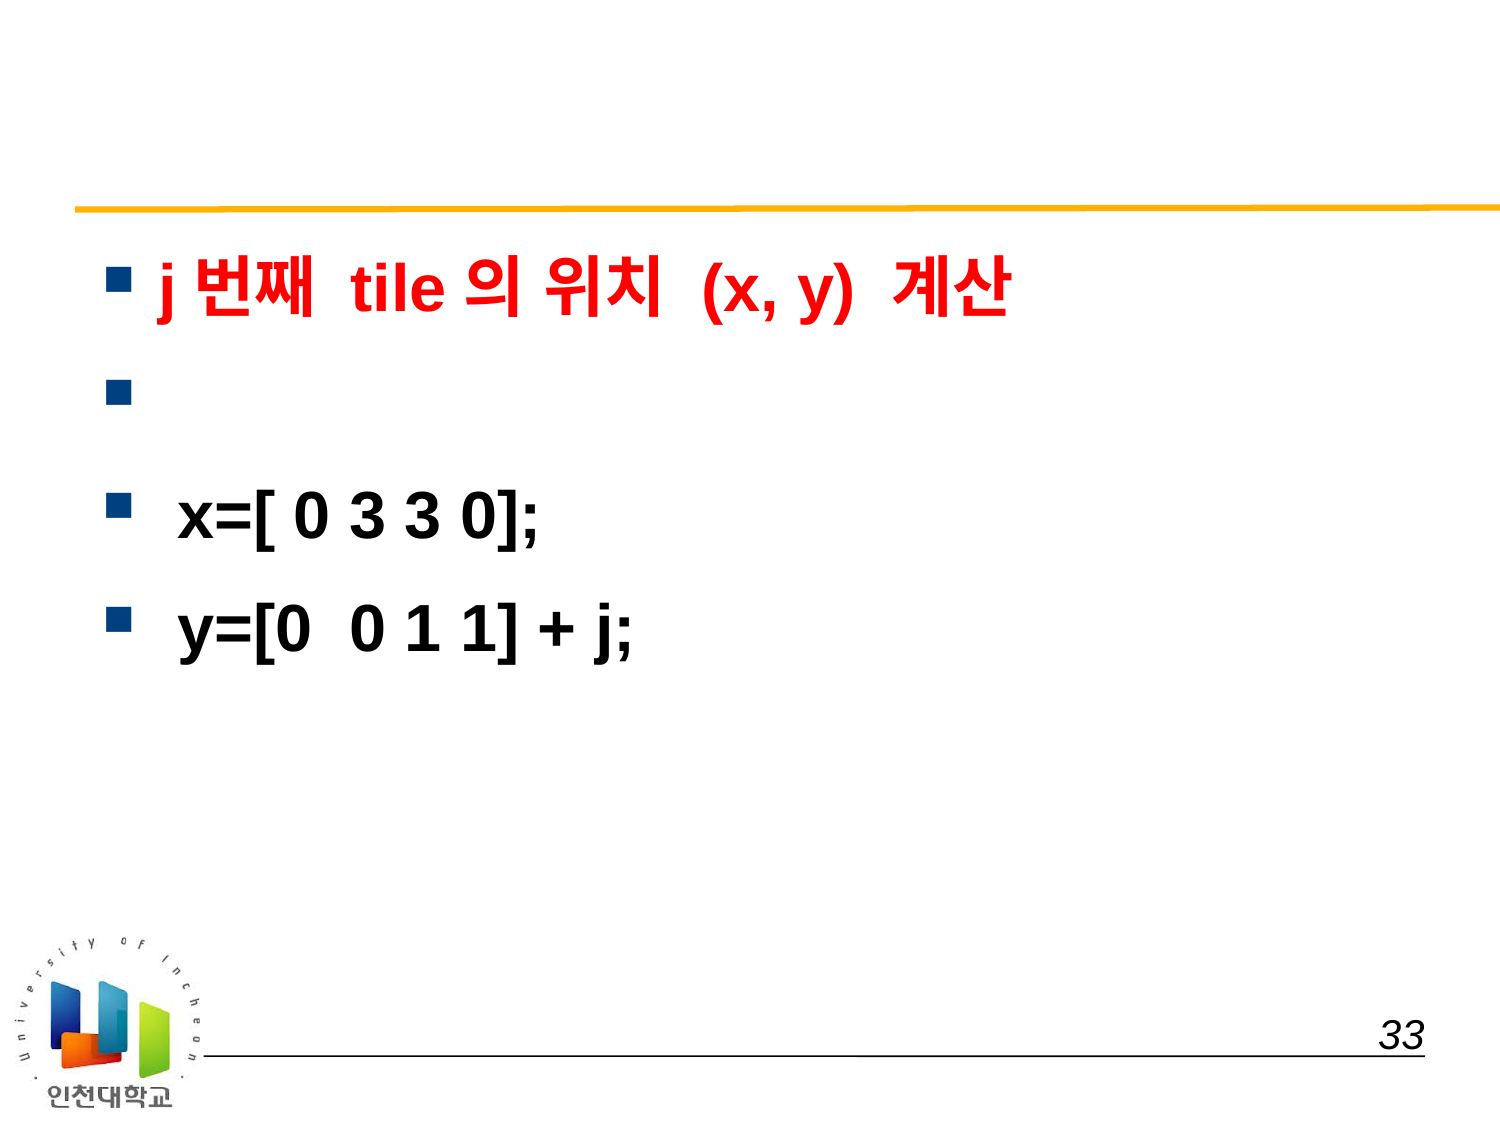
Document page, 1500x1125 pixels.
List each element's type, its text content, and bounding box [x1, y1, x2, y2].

list j번째 tile의 위치 (x, y) 계산 x=[ 0 3 3 0]; y=[0 0 1 1] + j; [87, 237, 1457, 919]
picture [14, 937, 200, 1108]
slide_number 33 [1112, 999, 1440, 1057]
